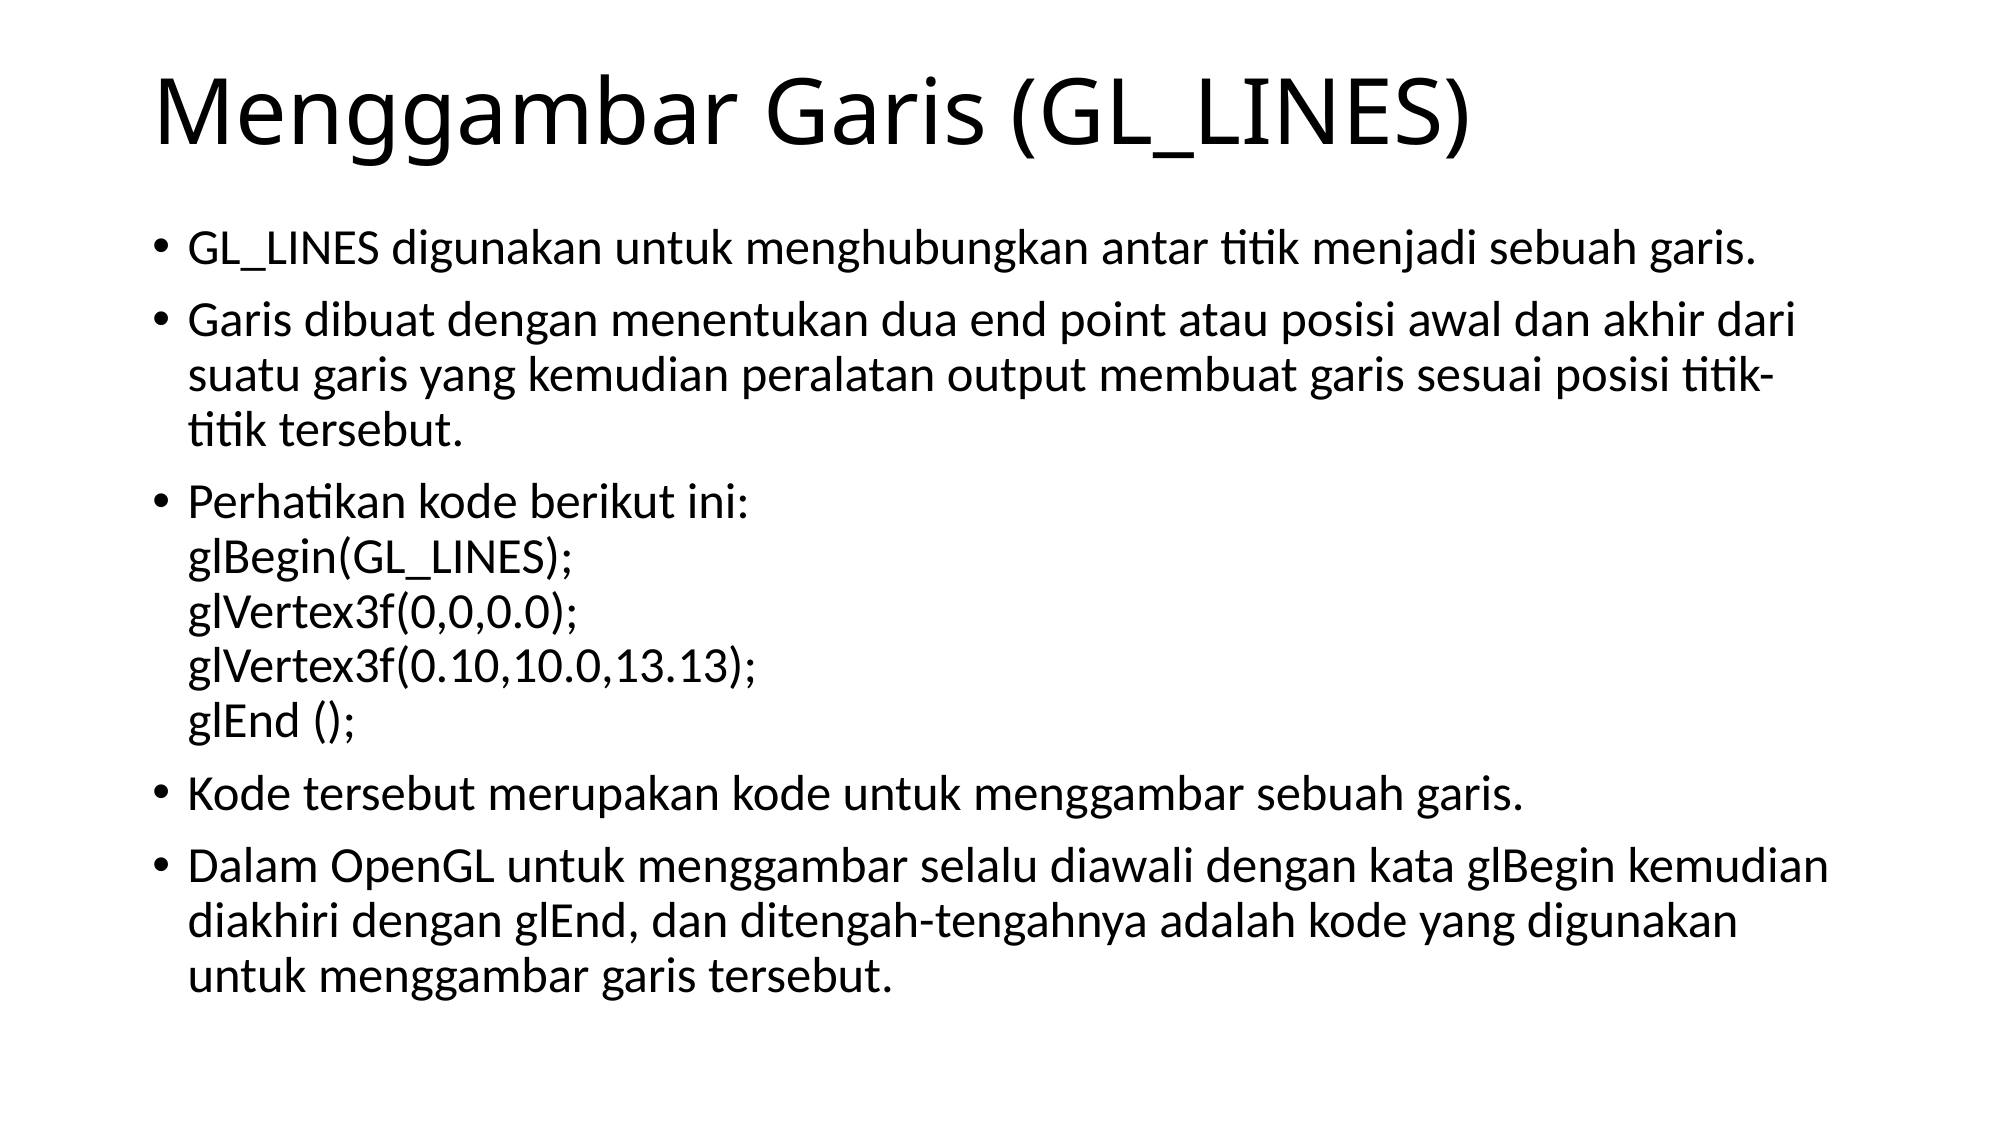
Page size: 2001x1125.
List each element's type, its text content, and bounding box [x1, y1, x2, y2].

list GL_LINES digunakan untuk menghubungkan antar titik menjadi sebuah garis. Garis dibuat dengan menentukan dua end point atau posisi awal dan akhir dari suatu garis yang kemudian peralatan output membuat garis sesuai posisi titik-titik tersebut. Perhatikan kode berikut ini: glBegin(GL_LINES); glVertex3f(0,0,0.0); glVertex3f(0.10,10.0,13.13); glEnd (); Kode tersebut merupakan kode untuk menggambar sebuah garis. Dalam OpenGL untuk menggambar selalu diawali dengan kata glBegin kemudian diakhiri dengan glEnd, dan ditengah-tengahnya adalah kode yang digunakan untuk menggambar garis tersebut. [137, 212, 1863, 1017]
title Menggambar Garis (GL_LINES) [137, 38, 1863, 192]
